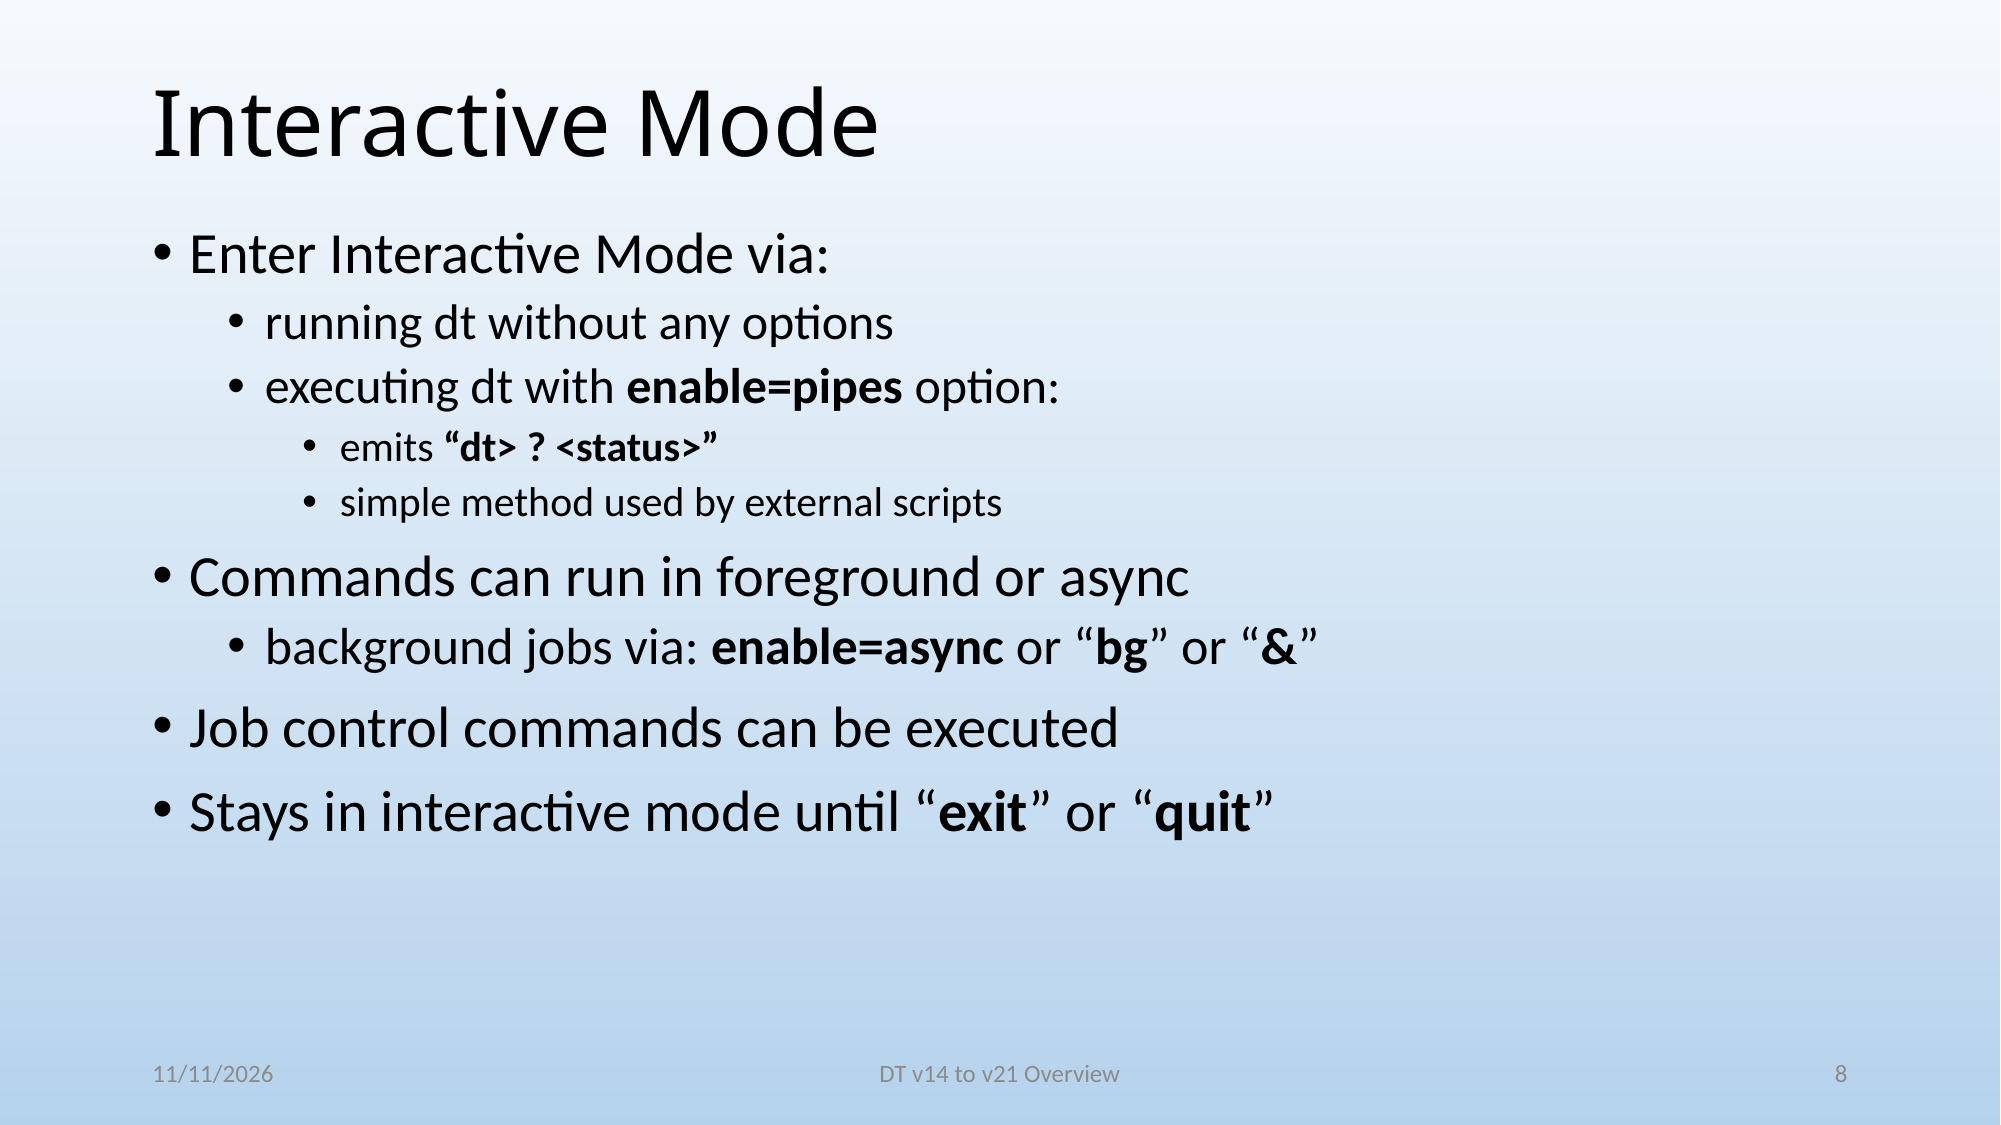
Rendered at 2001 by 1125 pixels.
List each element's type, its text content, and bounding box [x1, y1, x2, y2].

list Enter Interactive Mode via: running dt without any options executing dt with enable=pipes option: emits “dt> ? <status>” simple method used by external scripts Commands can run in foreground or async background jobs via: enable=async or “bg” or “&” Job control commands can be executed Stays in interactive mode until “exit” or “quit” [137, 215, 1863, 968]
footer DT v14 to v21 Overview [662, 1042, 1338, 1103]
slide_number 8 [1412, 1042, 1863, 1103]
title Interactive Mode [137, 59, 1863, 194]
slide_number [137, 1042, 588, 1103]
